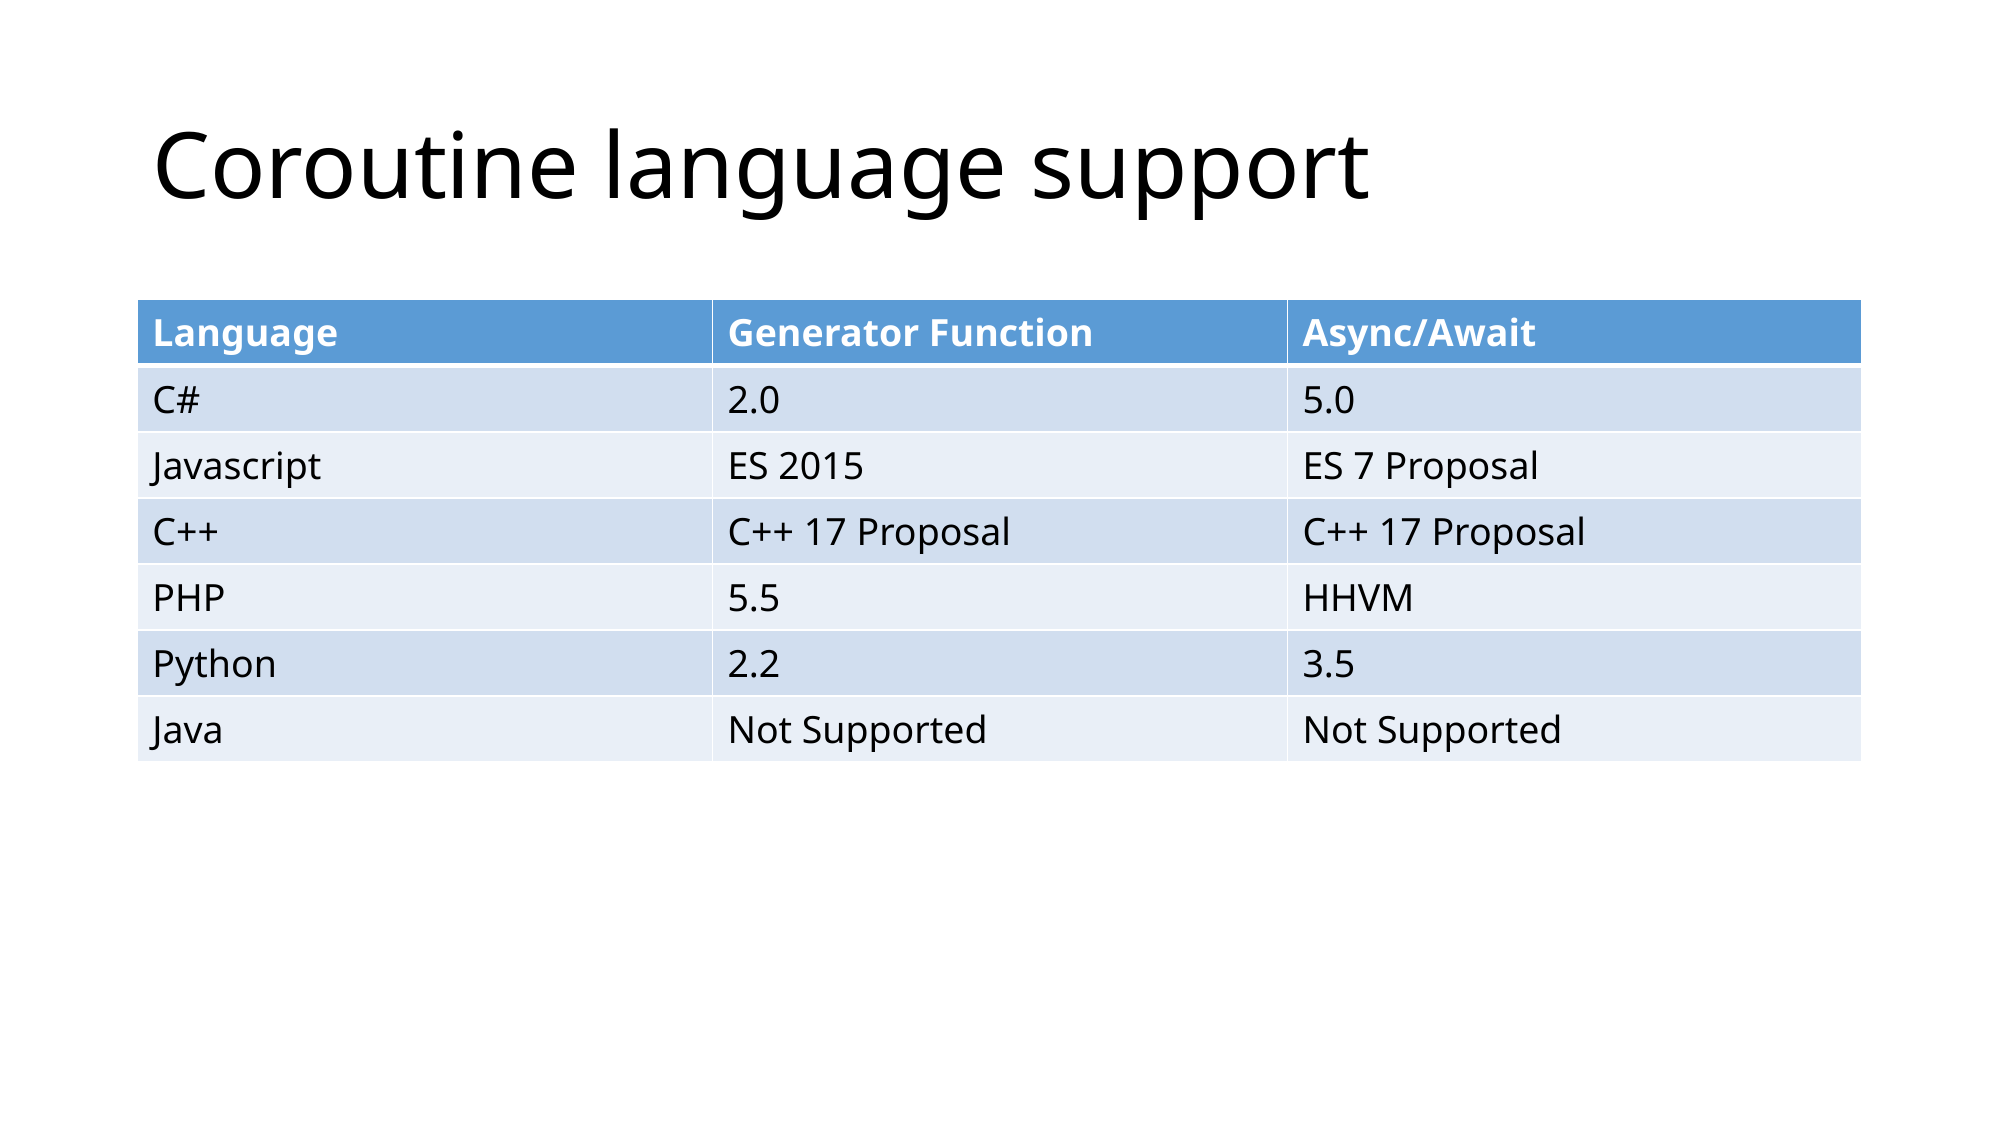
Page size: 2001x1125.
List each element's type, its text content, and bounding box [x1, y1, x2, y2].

table_cell 3.5 [1288, 631, 1861, 695]
table_cell Not Supported [1288, 697, 1861, 761]
table_cell PHP [138, 565, 712, 629]
table_cell 5.5 [713, 565, 1287, 629]
title Coroutine language support [137, 59, 1863, 278]
table_cell 2.0 [713, 368, 1287, 431]
table_cell C++ 17 Proposal [1288, 499, 1861, 563]
table_cell C++ [138, 499, 712, 563]
table_cell Python [138, 631, 712, 695]
table_cell ES 2015 [713, 433, 1287, 497]
table_cell ES 7 Proposal [1288, 433, 1861, 497]
table_cell Javascript [138, 433, 712, 497]
table_cell Java [138, 697, 712, 761]
table_header Language [138, 300, 712, 363]
table_cell C# [138, 368, 712, 431]
table_cell C++ 17 Proposal [713, 499, 1287, 563]
table_cell 5.0 [1288, 368, 1861, 431]
table_header Async/Await [1288, 300, 1861, 363]
table_cell Not Supported [713, 697, 1287, 761]
table_cell HHVM [1288, 565, 1861, 629]
table_header Generator Function [713, 300, 1287, 363]
table_cell 2.2 [713, 631, 1287, 695]
